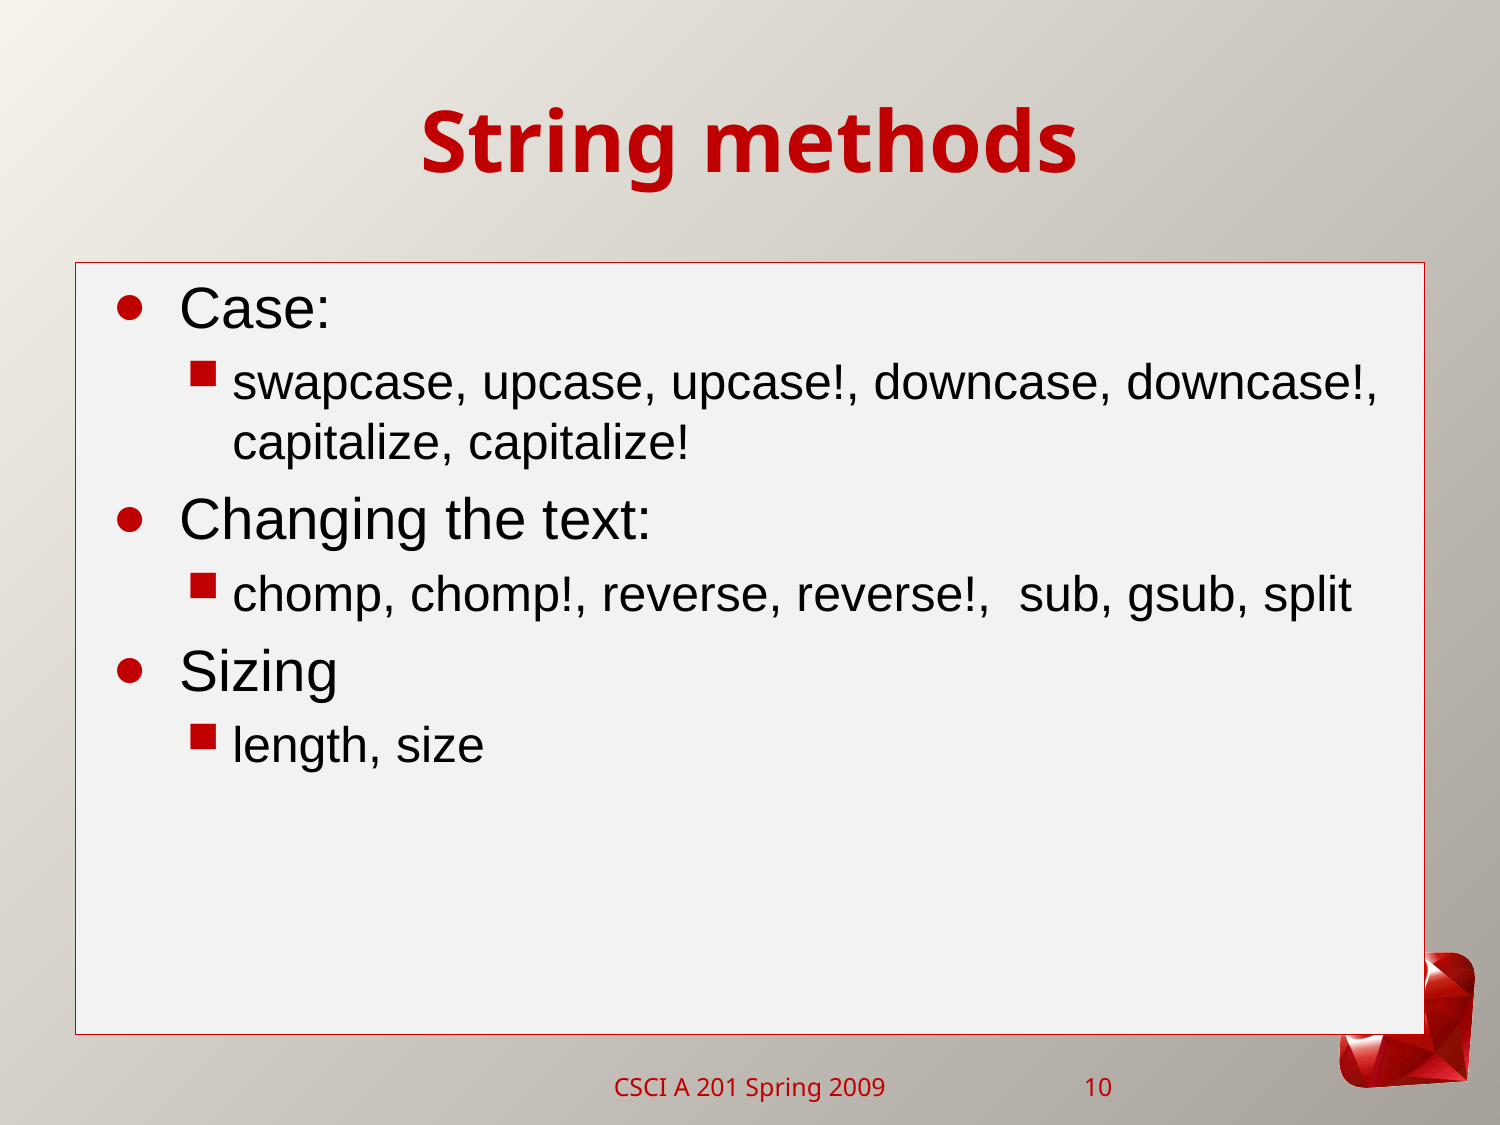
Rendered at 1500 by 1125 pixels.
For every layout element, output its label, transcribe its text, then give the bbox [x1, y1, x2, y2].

title String methods [75, 45, 1425, 233]
footer CSCI A 201 Spring 2009 [512, 1052, 987, 1113]
list Case: swapcase, upcase, upcase!, downcase, downcase!, capitalize, capitalize! Changing the text: chomp, chomp!, reverse, reverse!, sub, gsub, split Sizing length, size [75, 262, 1425, 1035]
picture [1337, 949, 1475, 1088]
slide_number 10 [987, 1052, 1113, 1113]
